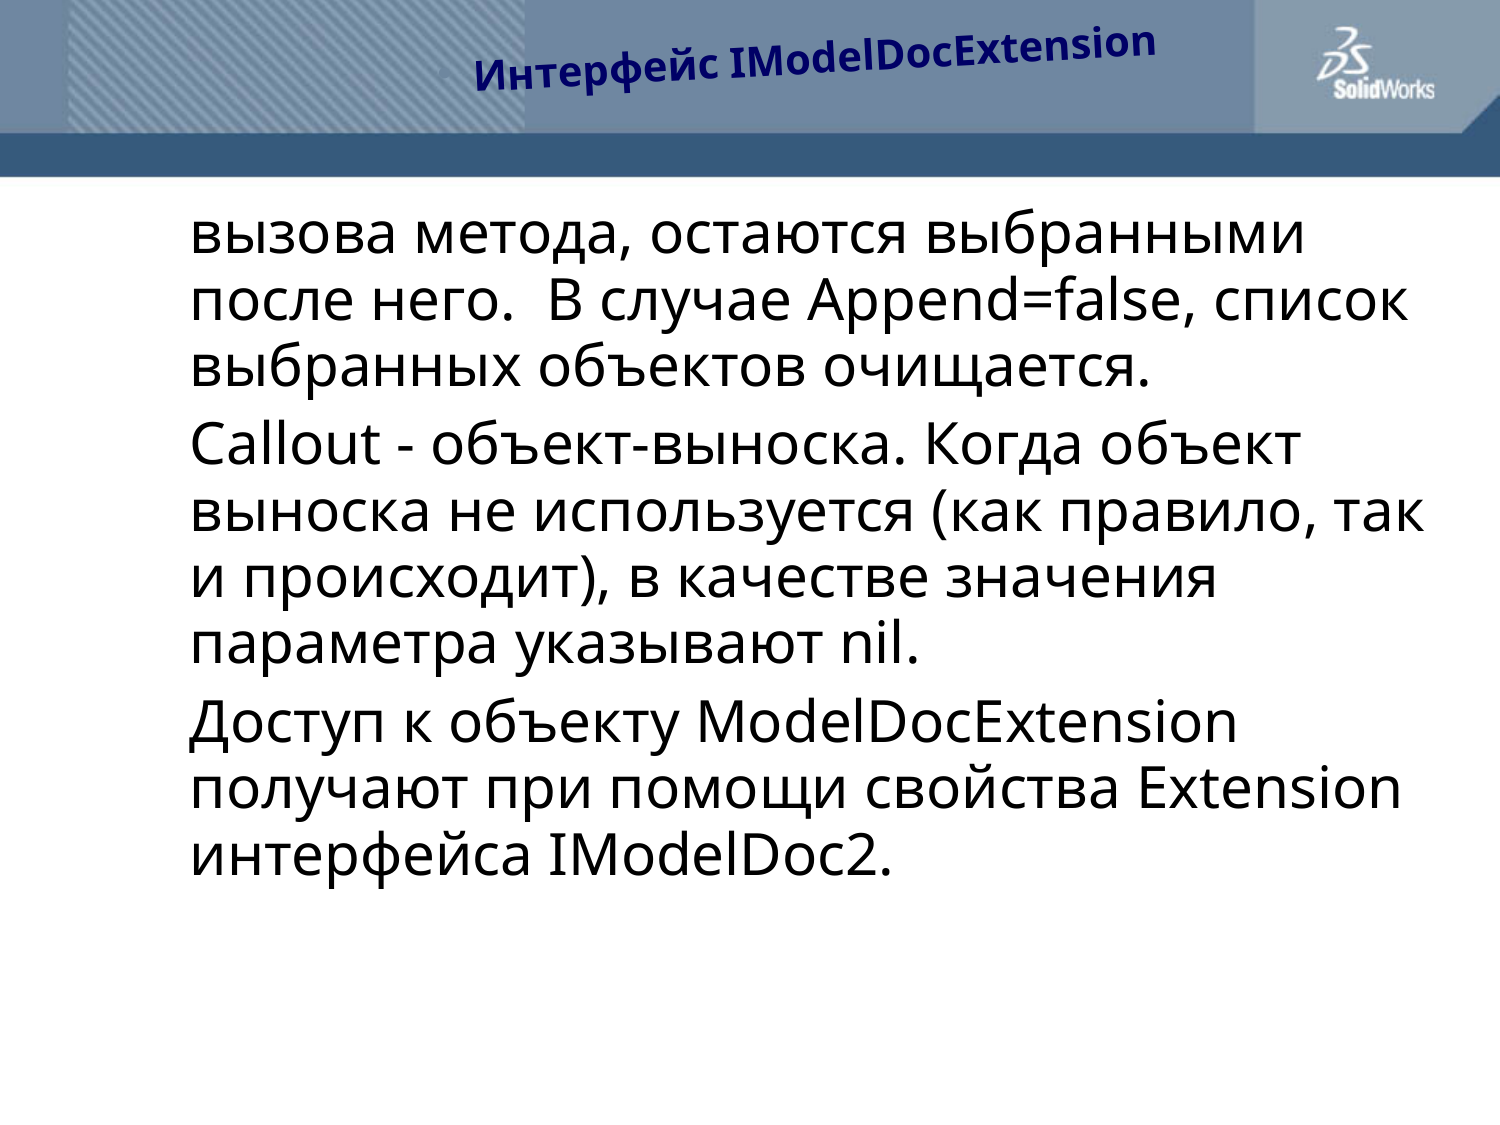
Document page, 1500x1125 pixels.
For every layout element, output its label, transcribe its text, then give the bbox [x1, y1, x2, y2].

picture [0, 0, 1500, 1125]
text_box вызова метода, остаются выбранными после него. В случае Append=false, список выбранных объектов очищается. Callout - объект-выноска. Когда объект выноска не используется (как правило, так и происходит), в качестве значения параметра указывают nil. Доступ к объекту ModelDocExtension получают при помощи свойства Extension интерфейса IModelDoc2. [87, 148, 1459, 1029]
text_box Интерфейс IModelDocExtension [421, 7, 1174, 112]
